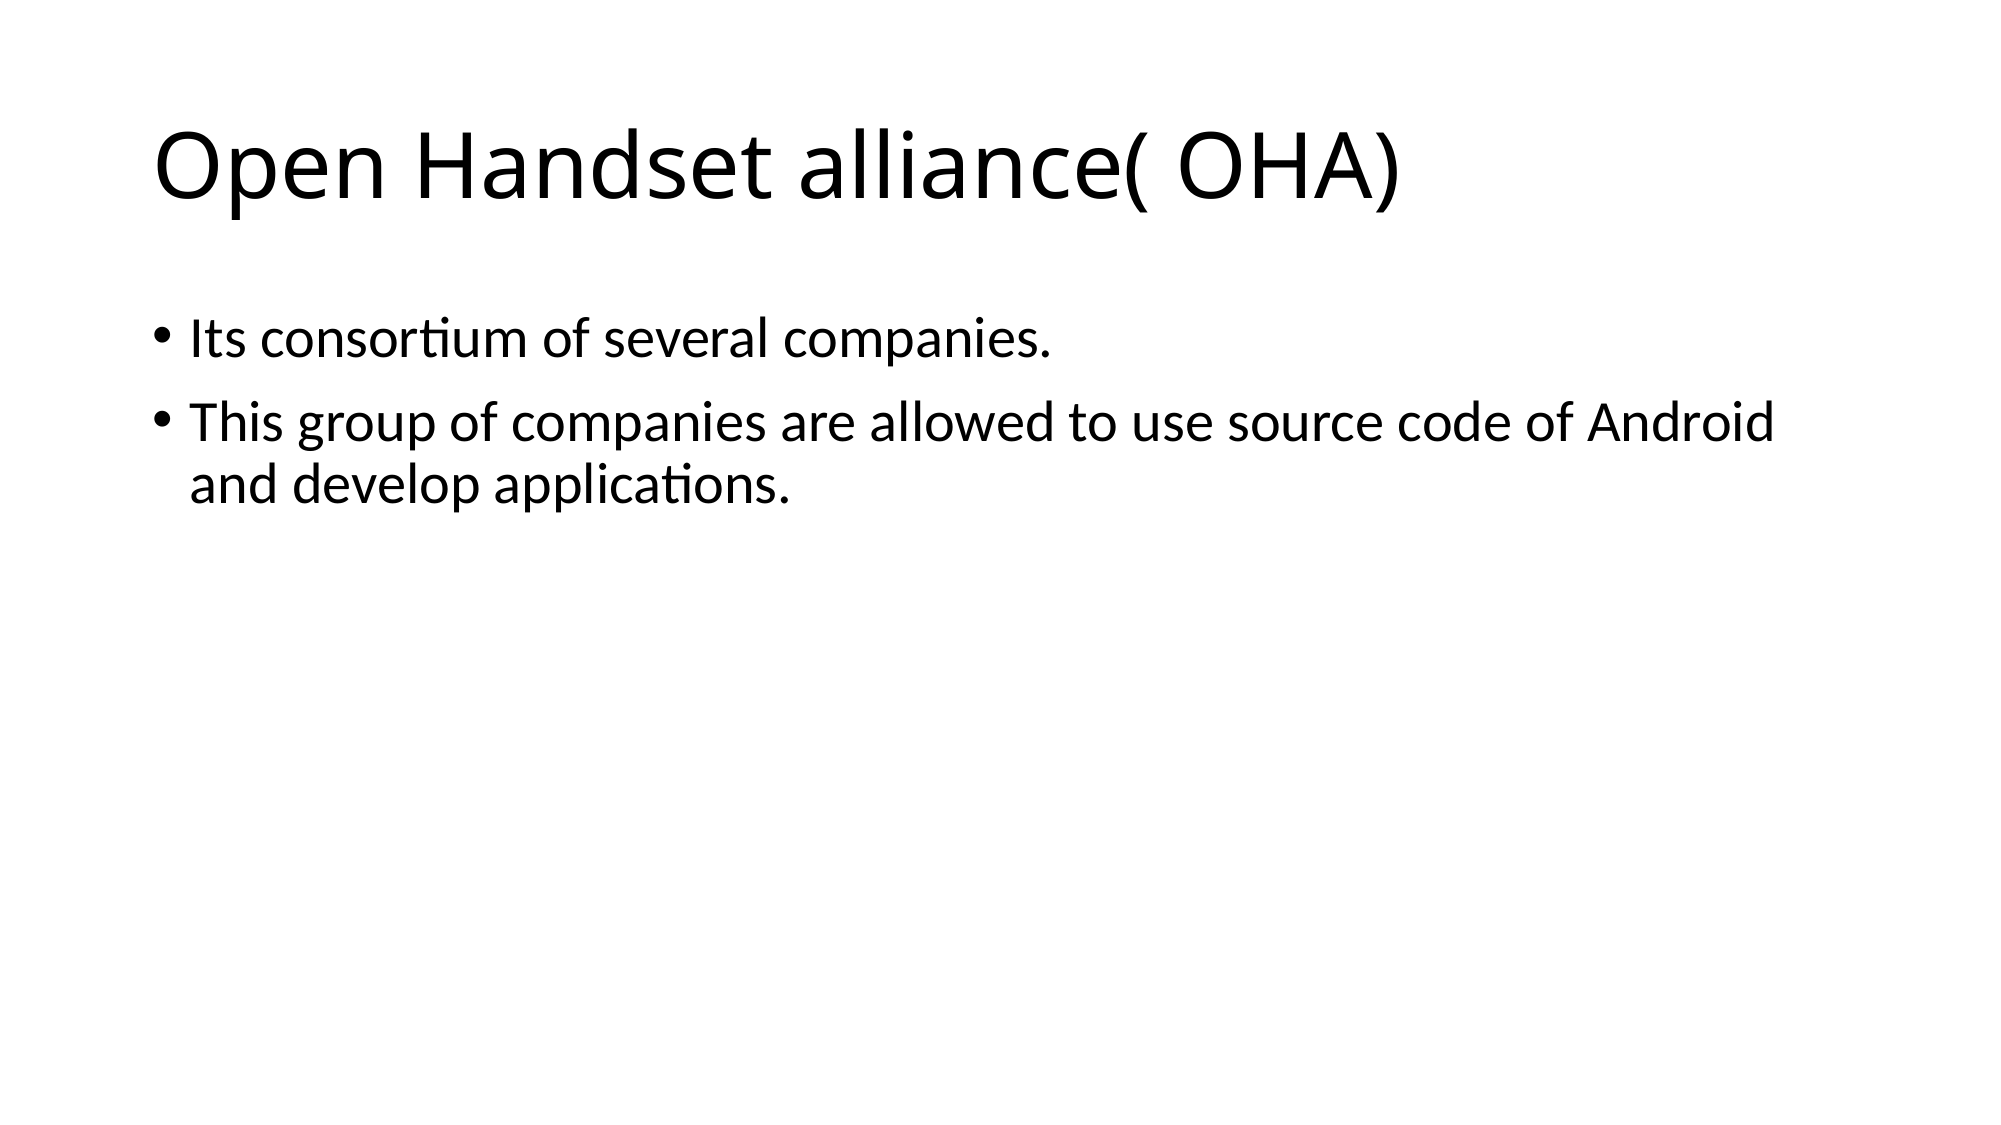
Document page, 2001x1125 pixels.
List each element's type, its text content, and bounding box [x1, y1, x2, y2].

title Open Handset alliance( OHA) [137, 59, 1863, 278]
list Its consortium of several companies. This group of companies are allowed to use source code of Android and develop applications. [137, 299, 1863, 1014]
